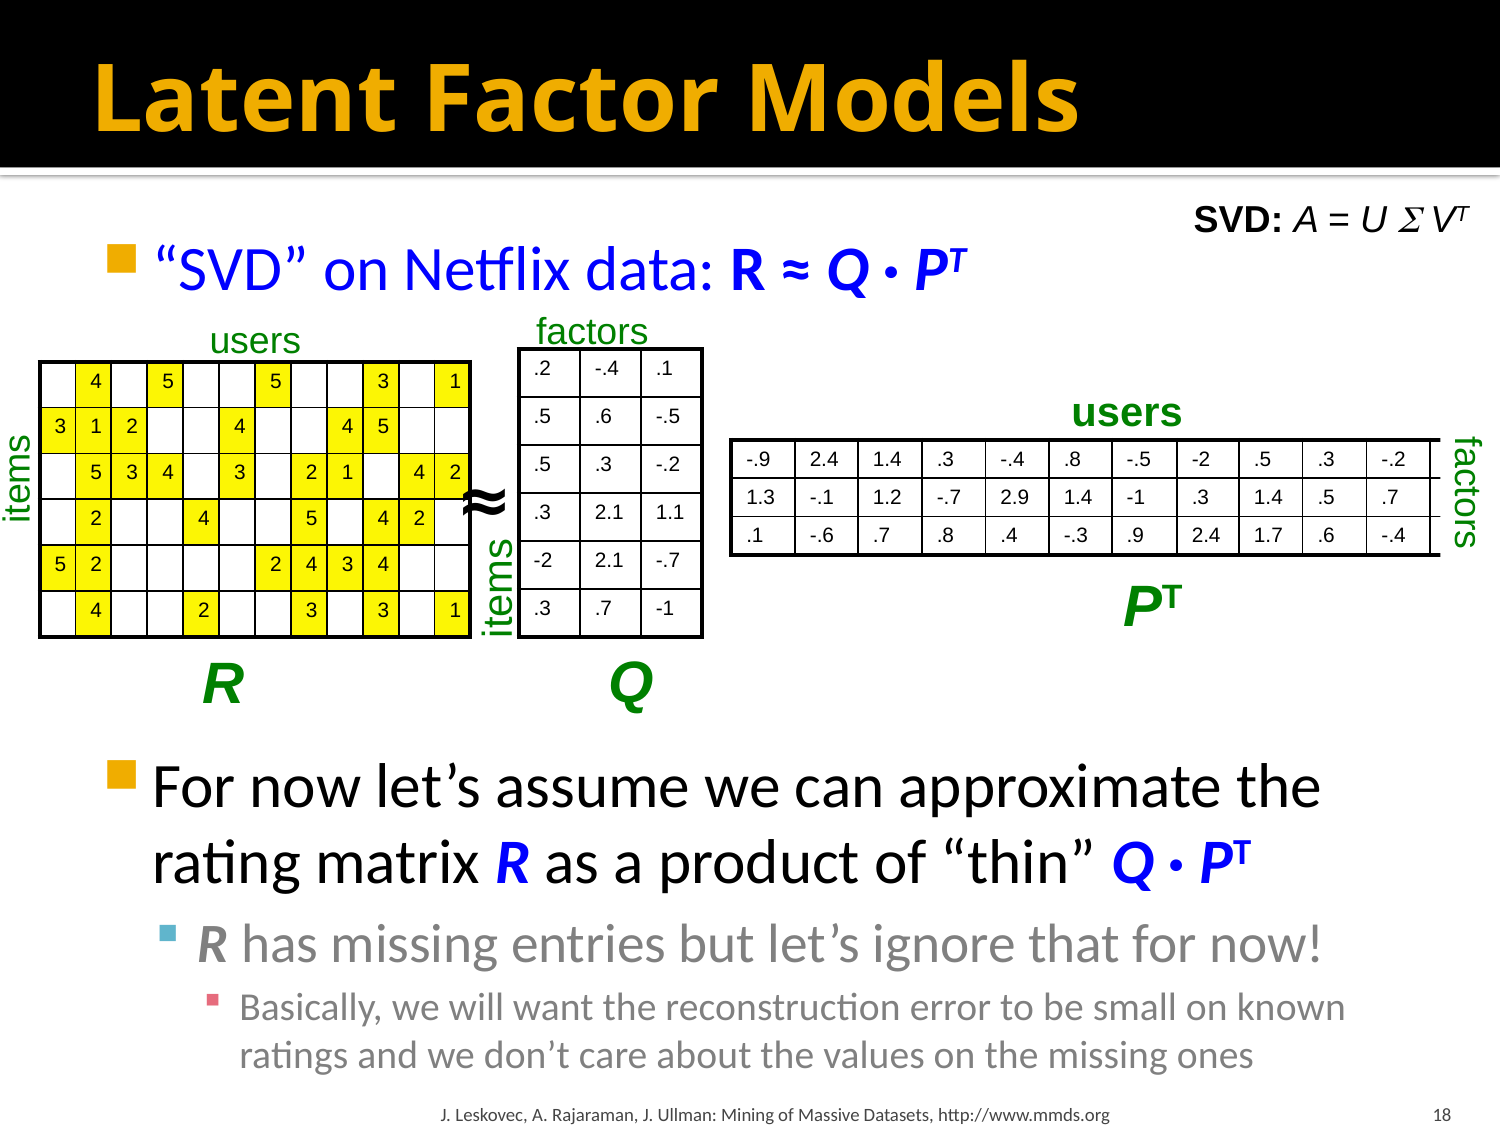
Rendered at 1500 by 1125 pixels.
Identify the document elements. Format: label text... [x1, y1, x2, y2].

table_cell 4 [220, 408, 254, 453]
table_cell 1.4 [1050, 479, 1111, 516]
table_cell 3 [42, 408, 75, 453]
table_cell [435, 500, 441, 544]
table_cell 3 [328, 546, 362, 590]
table_cell 4 [76, 592, 110, 635]
table_cell -1 [642, 590, 700, 635]
table_cell [256, 408, 290, 453]
table_cell -.3 [1050, 517, 1111, 553]
table_header [400, 364, 434, 407]
table_cell -.7 [642, 542, 700, 588]
table_cell 2 [76, 546, 110, 590]
table_cell .5 [521, 446, 579, 492]
table_cell -.4 [1367, 517, 1429, 553]
table_cell 5 [292, 500, 326, 544]
table_cell 4 [328, 408, 362, 453]
table_header -.2 [1367, 442, 1429, 477]
table_cell [292, 408, 326, 453]
table_cell 2 [400, 500, 434, 544]
table_cell 1 [76, 408, 110, 453]
table_cell 1.7 [1240, 517, 1302, 553]
table_cell 2.9 [986, 479, 1048, 516]
table_cell 3 [112, 454, 146, 498]
table_cell -.2 [642, 446, 700, 492]
table_cell 2 [184, 592, 218, 635]
table_cell 2 [112, 408, 146, 453]
table_header .3 [1303, 442, 1366, 477]
text_box factors [521, 299, 664, 360]
table_header 5 [148, 364, 182, 407]
table_header -.4 [581, 360, 640, 396]
table_cell [256, 454, 290, 498]
table_cell 2.1 [581, 542, 640, 588]
table_cell -.6 [796, 517, 857, 553]
table_header 5 [256, 369, 290, 407]
table_cell [435, 408, 468, 453]
table_cell 5 [42, 546, 75, 590]
table_cell 2 [256, 546, 290, 590]
table_header 1 [435, 364, 468, 407]
table_cell [184, 546, 218, 590]
table_cell 5 [364, 408, 398, 453]
table_cell [435, 546, 462, 590]
table_cell [400, 408, 434, 453]
table_cell [220, 500, 254, 544]
text_box users [194, 308, 317, 369]
table_header -.4 [986, 442, 1048, 477]
slide_number 18 [1345, 1080, 1467, 1125]
table_cell .1 [733, 517, 794, 553]
text_box PT [1108, 560, 1198, 646]
table_header [42, 364, 75, 407]
footer J. Leskovec, A. Rajaraman, J. Ullman: Mining of Massive Datasets, http://www.mmds.org [433, 1080, 1337, 1125]
table_cell -.8 [1431, 479, 1440, 516]
table_cell 1.1 [642, 494, 700, 540]
table_header .8 [1050, 442, 1111, 477]
table_cell 1 [328, 454, 362, 498]
table_cell [256, 592, 290, 635]
table_cell [148, 500, 182, 544]
table_cell 2 [435, 454, 441, 498]
table_cell 1 [435, 592, 462, 635]
table_cell 1.3 [733, 479, 794, 516]
table_cell .8 [923, 517, 985, 553]
table_header 4 [76, 364, 110, 407]
text_box factors [1440, 422, 1500, 565]
text_box R [188, 637, 260, 723]
table_cell 4 [292, 546, 326, 590]
table_header -2 [1178, 442, 1238, 477]
table_cell [328, 592, 362, 635]
text_box items [0, 419, 45, 539]
table_cell 2 [292, 454, 326, 498]
table_cell 3 [364, 592, 398, 635]
table_cell .7 [859, 517, 921, 553]
table_cell 2.1 [581, 494, 640, 540]
table_header 1.4 [859, 442, 921, 477]
table_cell [220, 592, 254, 635]
table_cell [112, 546, 146, 590]
title Latent Factor Models [75, 12, 1425, 175]
table_cell 1.2 [859, 479, 921, 516]
table_header [184, 364, 218, 407]
table_cell .9 [1113, 517, 1176, 553]
table_cell -1 [1113, 479, 1176, 516]
table_cell .5 [521, 398, 579, 444]
table_cell 4 [148, 454, 182, 498]
table_cell [42, 500, 75, 544]
table_cell 2 [76, 500, 110, 544]
text_box Q [594, 636, 670, 722]
table_cell 2.4 [1178, 517, 1238, 553]
table_cell 4 [364, 546, 398, 590]
table_cell .3 [581, 446, 640, 492]
table_cell -.5 [642, 398, 700, 444]
table_cell 4 [364, 500, 398, 544]
table_cell 4 [184, 500, 218, 544]
table_cell .4 [986, 517, 1048, 553]
table_cell 3 [220, 454, 254, 498]
table_cell 4 [400, 454, 434, 498]
table_header 1.1 [1431, 442, 1440, 477]
table_cell [45, 454, 75, 498]
text_box SVD: A = U  VT [1179, 187, 1495, 248]
table_cell 2.1 [1431, 517, 1440, 553]
table_cell .3 [528, 590, 579, 635]
table_cell [400, 592, 434, 635]
table_header [328, 364, 362, 407]
table_cell [184, 454, 218, 498]
table_cell -.1 [796, 479, 857, 516]
table_cell [256, 500, 290, 544]
table_cell .3 [1178, 479, 1238, 516]
table_cell [112, 500, 146, 544]
table_cell [112, 592, 146, 635]
table_cell 5 [76, 454, 110, 498]
table_cell -2 [528, 542, 579, 588]
table_header [220, 369, 254, 407]
table_cell [148, 592, 182, 635]
table_cell [184, 408, 218, 453]
table_header [112, 364, 146, 407]
table_cell [328, 500, 362, 544]
table_header -.9 [733, 442, 794, 477]
text_box users [1056, 376, 1198, 442]
list “SVD” on Netflix data: R ≈ Q · PT For now let’s assume we can approximate the rating matrix R as a product of “thin” Q · PT R has missing entries but let’s ignore that for now! Basically, we will want the reconstruction error to be small on known ratings and we don’t care about the values on the missing ones [75, 212, 1470, 1088]
table_cell .7 [581, 590, 640, 635]
table_cell .7 [1367, 479, 1429, 516]
table_header .3 [923, 442, 985, 477]
table_cell [42, 592, 75, 635]
table_cell [364, 454, 398, 498]
table_cell .5 [1303, 479, 1366, 516]
table_cell 1.4 [1240, 479, 1302, 516]
table_cell .3 [521, 494, 579, 540]
table_cell [148, 546, 182, 590]
table_cell .6 [1303, 517, 1366, 553]
text_box items [462, 523, 528, 653]
table_cell [220, 546, 254, 590]
table_header .2 [521, 360, 579, 396]
table_header .5 [1240, 442, 1302, 477]
table_cell -.7 [923, 479, 985, 516]
text_box ≈ [441, 449, 519, 544]
table_header [292, 364, 326, 407]
table_header .1 [642, 351, 700, 396]
table_header 2.4 [796, 442, 857, 477]
table_cell [148, 408, 182, 453]
table_cell 3 [292, 592, 326, 635]
table_cell .6 [581, 398, 640, 444]
table_cell [400, 546, 434, 590]
table_header -.5 [1113, 442, 1176, 477]
table_header 3 [364, 364, 398, 407]
